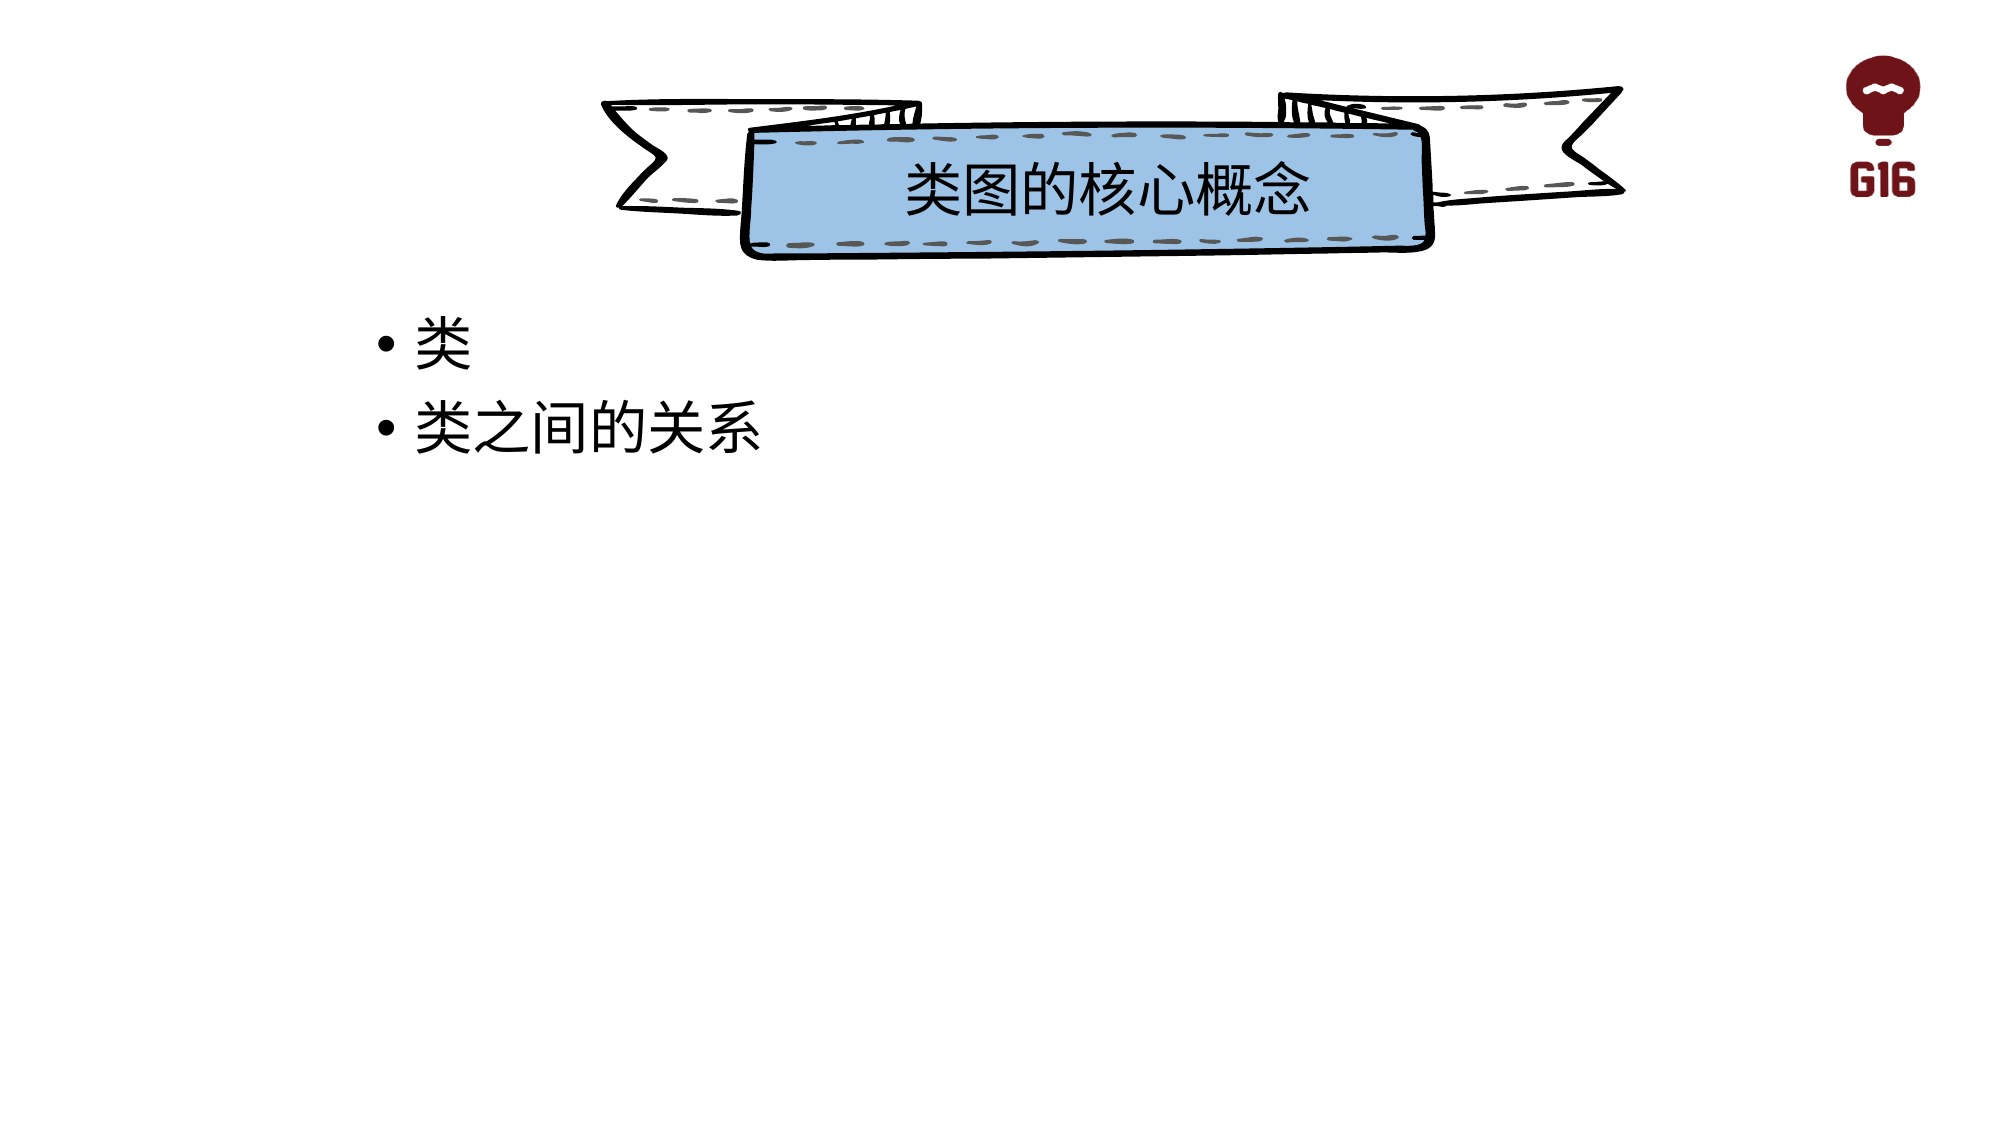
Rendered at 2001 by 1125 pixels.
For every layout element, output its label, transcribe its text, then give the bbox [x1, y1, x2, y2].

text_box 类 类之间的关系 [362, 307, 1825, 928]
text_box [599, 85, 1628, 262]
picture [1766, 20, 2000, 221]
